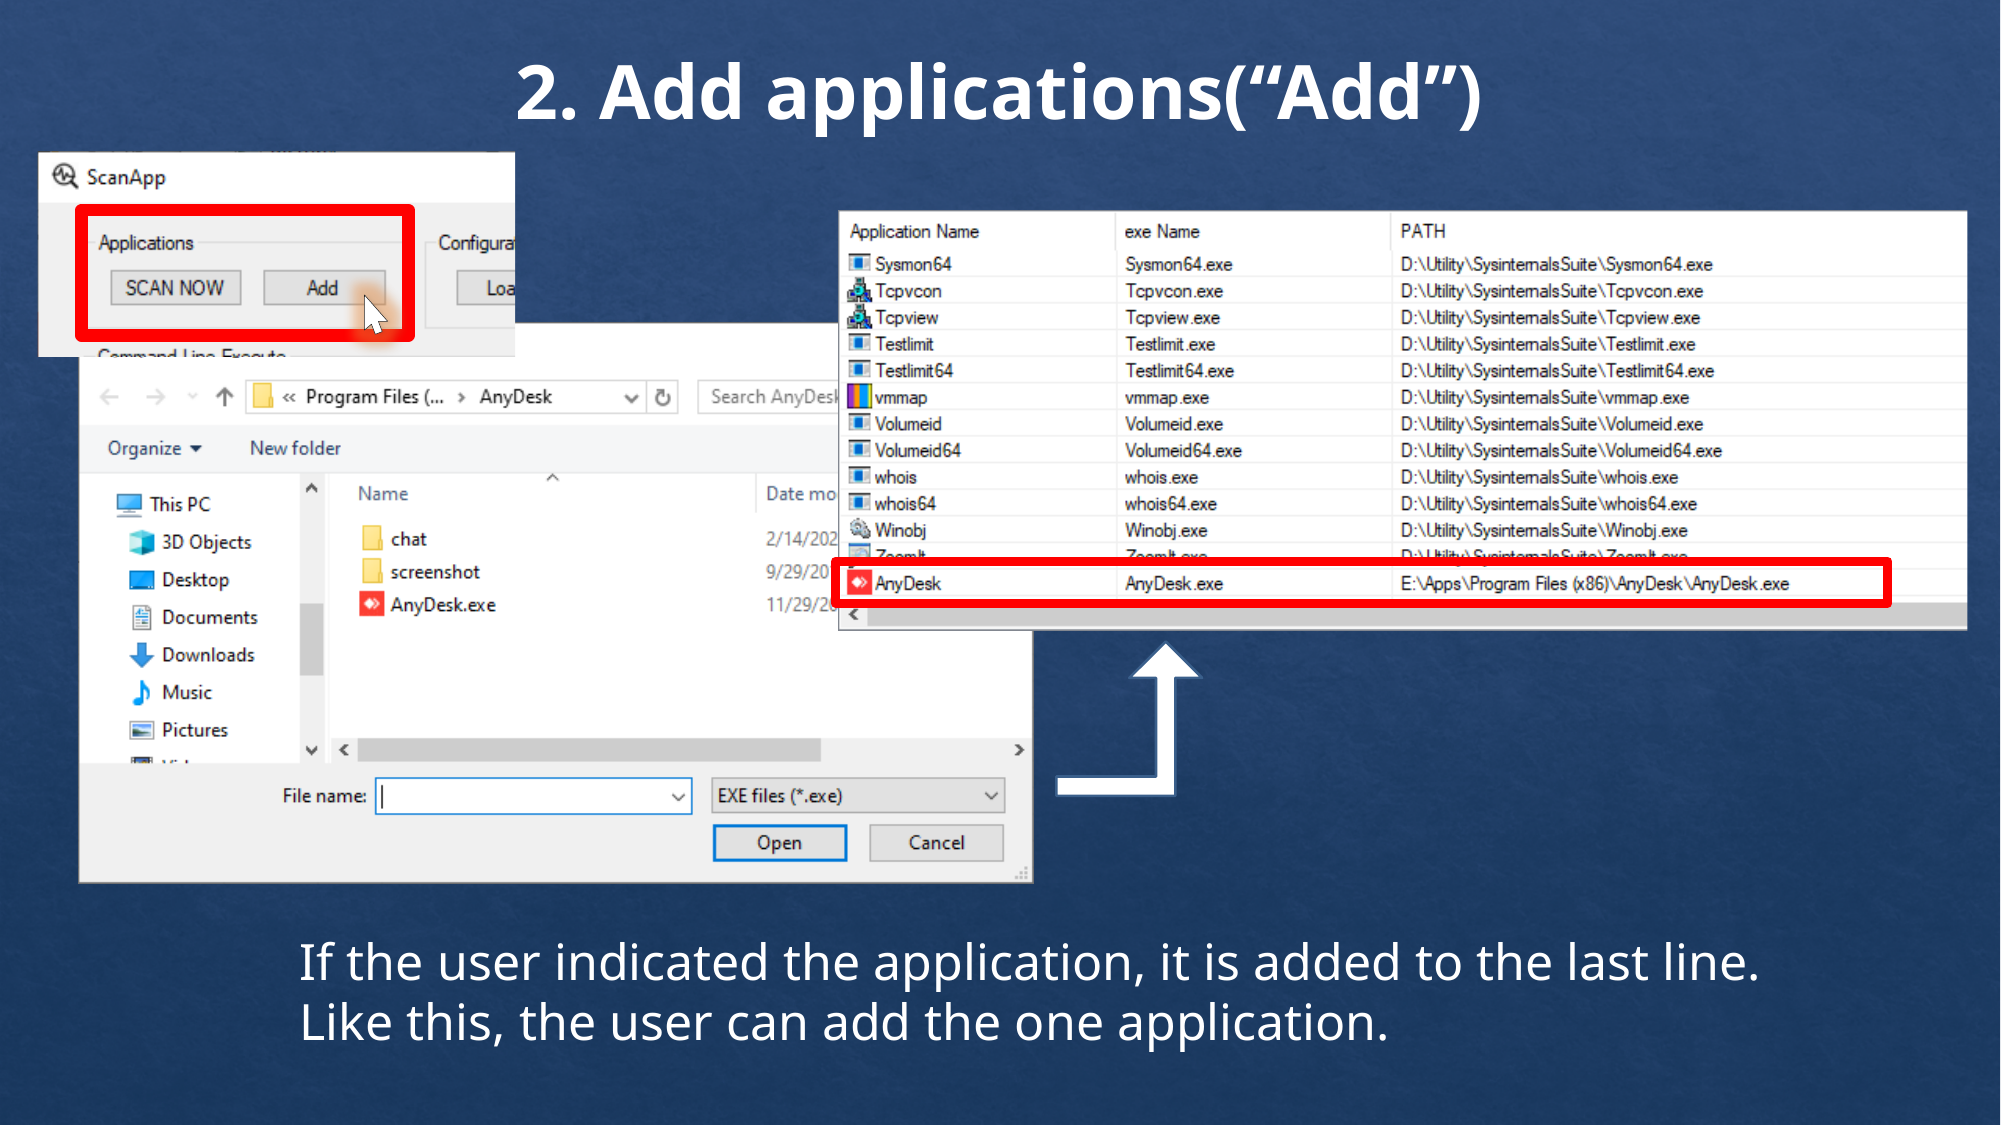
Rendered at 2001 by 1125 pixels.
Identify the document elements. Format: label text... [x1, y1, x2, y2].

text_box [1055, 644, 1204, 798]
text_box 2. Add applications(“Add”) [402, 36, 1598, 142]
text_box If the user indicated the application, it is added to the last line. Like this, the user can add the one application. [284, 923, 1803, 1059]
picture [37, 151, 1968, 885]
